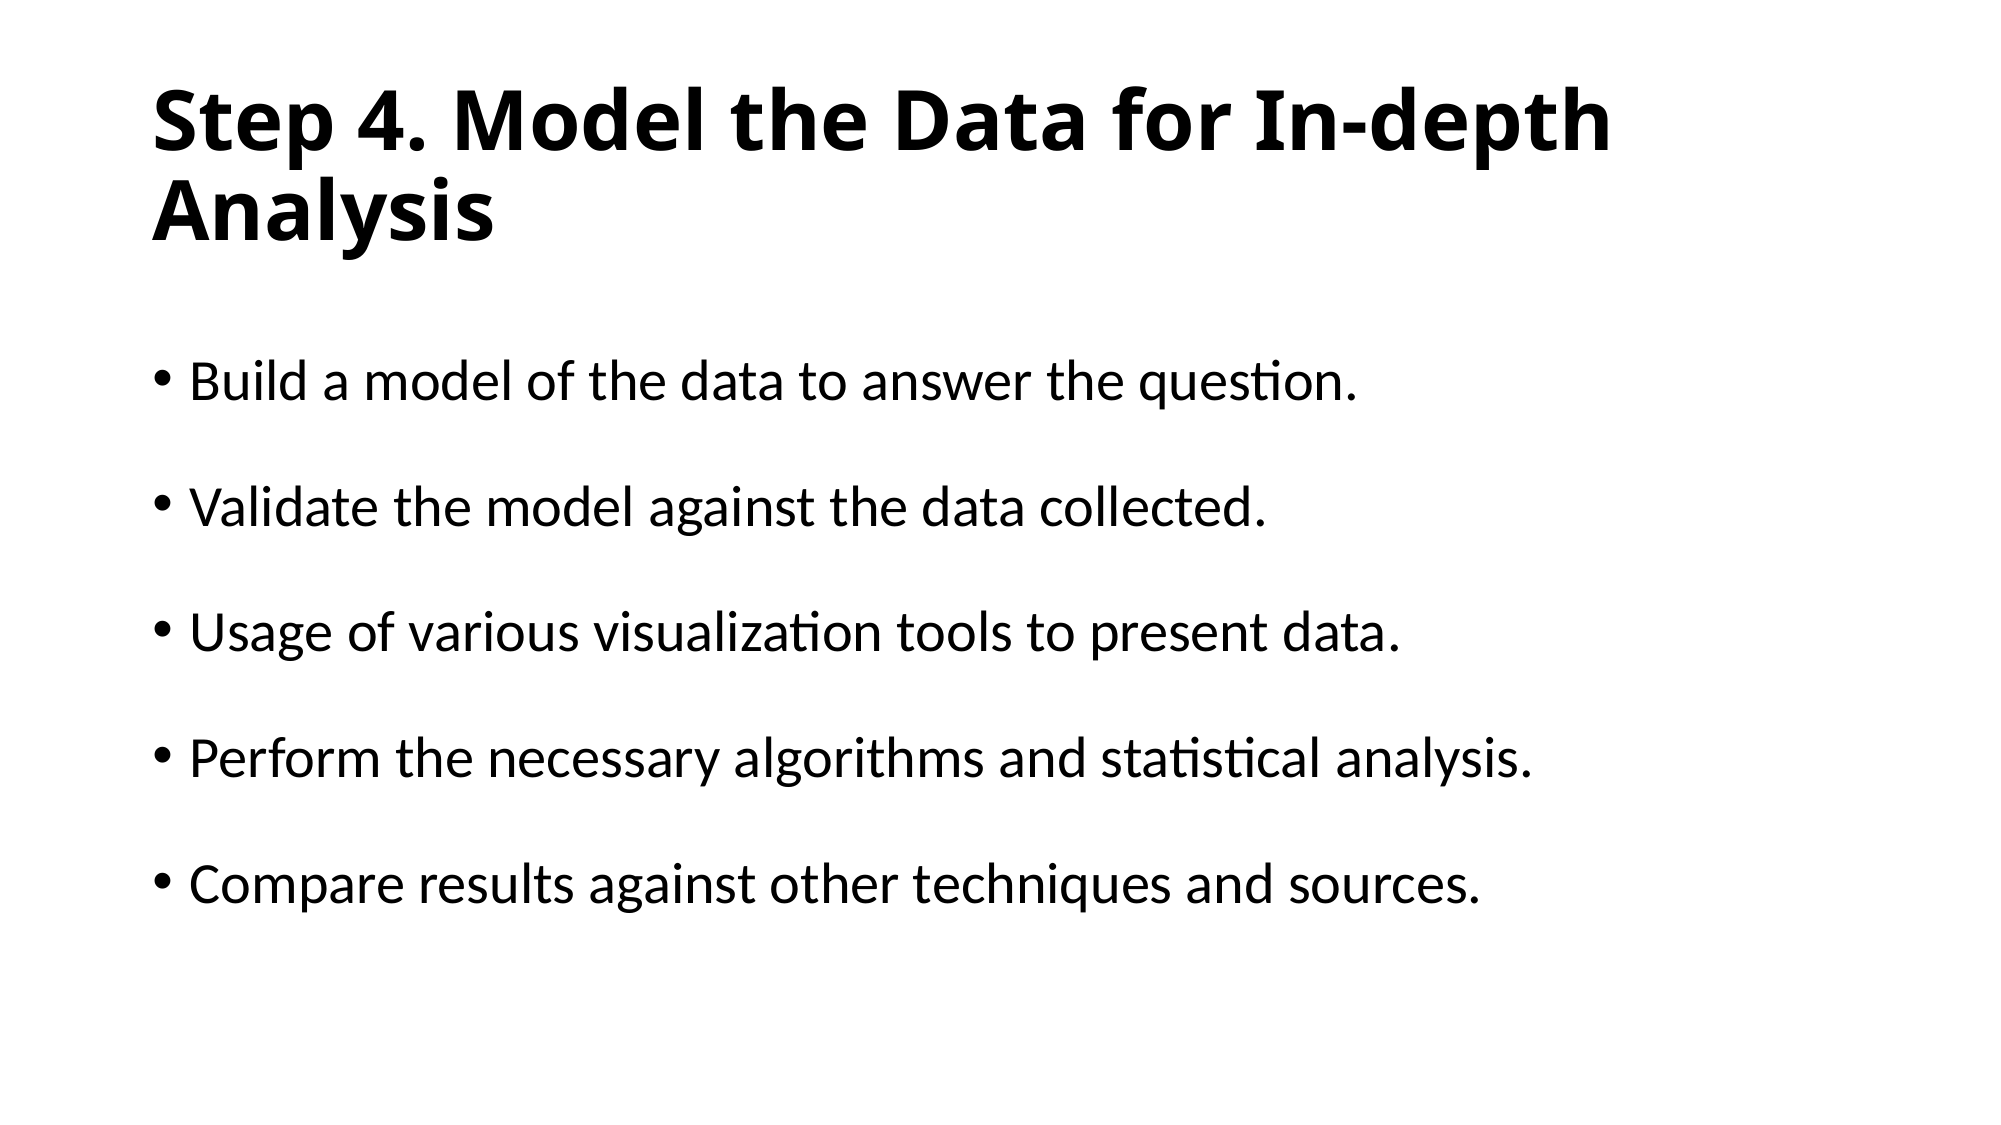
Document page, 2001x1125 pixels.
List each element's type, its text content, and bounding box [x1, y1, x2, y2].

list Build a model of the data to answer the question. Validate the model against the data collected. Usage of various visualization tools to present data. Perform the necessary algorithms and statistical analysis. Compare results against other techniques and sources. [137, 299, 1863, 1014]
title Step 4. Model the Data for In-depth Analysis [137, 59, 1863, 278]
